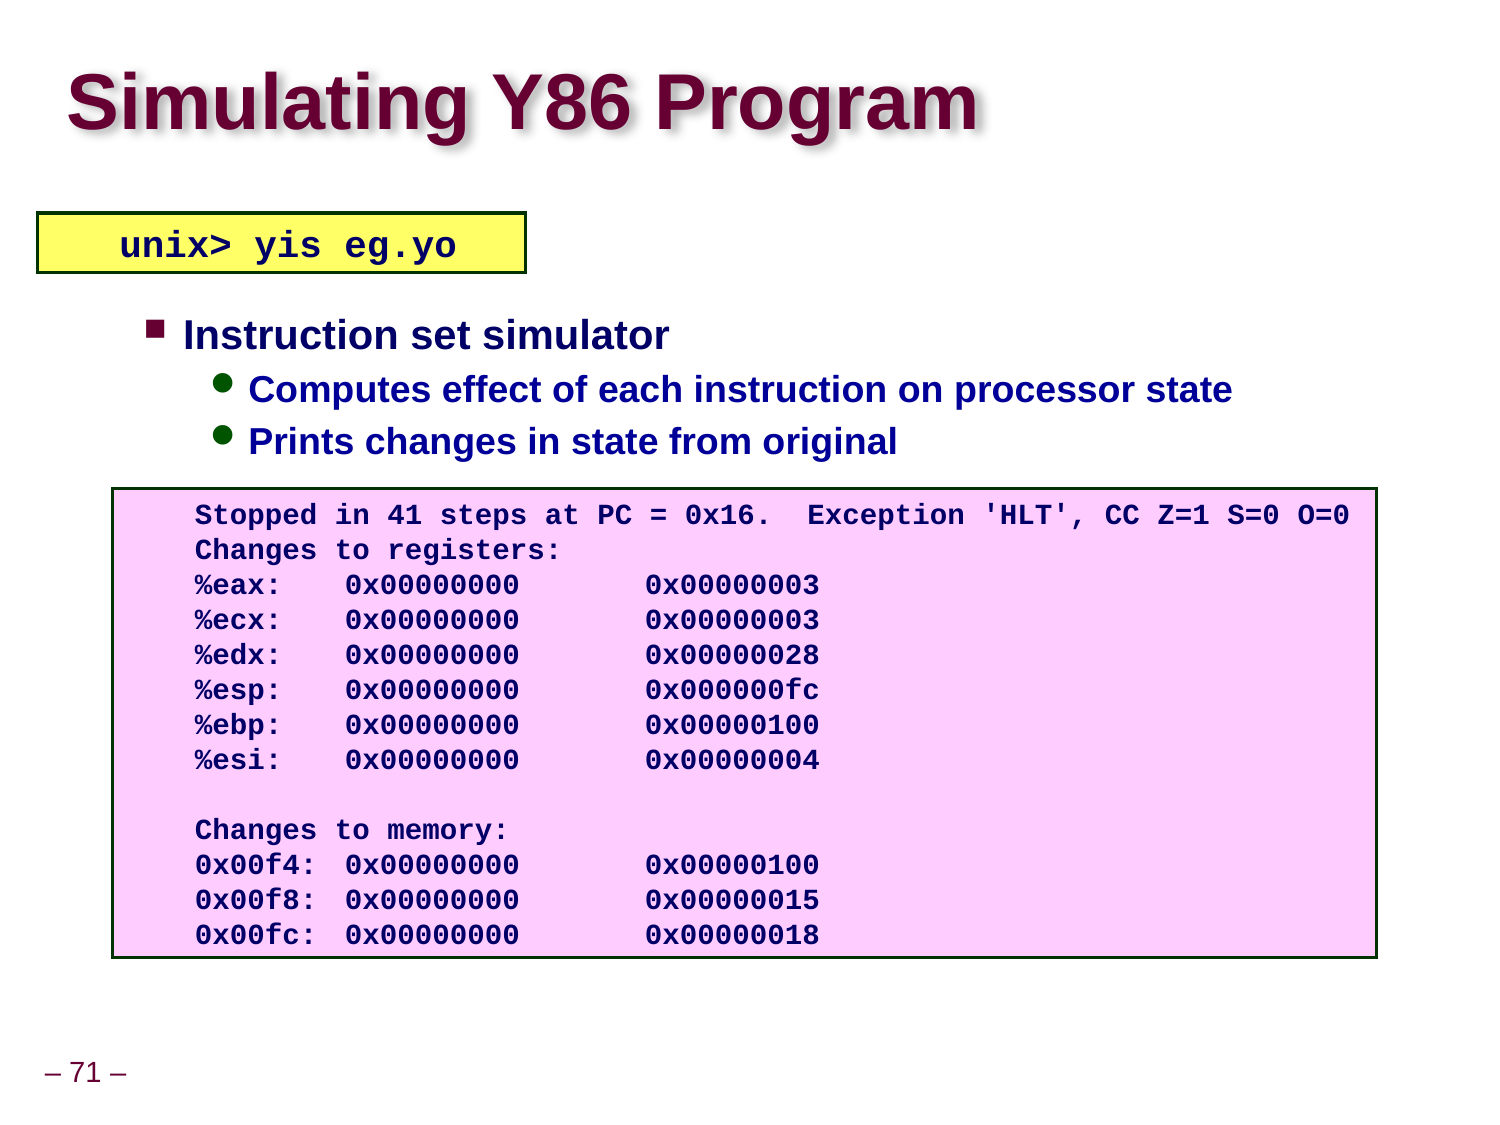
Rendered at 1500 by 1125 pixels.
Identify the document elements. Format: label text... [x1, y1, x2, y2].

list Instruction set simulator Computes effect of each instruction on processor state Prints changes in state from original [47, 300, 1411, 1058]
title Simulating Y86 Program [66, 40, 1497, 169]
text_box Stopped in 41 steps at PC = 0x16. Exception 'HLT', CC Z=1 S=0 O=0 Changes to registers: %eax: 0x00000000 0x00000003 %ecx: 0x00000000 0x00000003 %edx: 0x00000000 0x00000028 %esp: 0x00000000 0x000000fc %ebp: 0x00000000 0x00000100 %esi: 0x00000000 0x00000004 Changes to memory: 0x00f4: 0x00000000 0x00000100 0x00f8: 0x00000000 0x00000015 0x00fc: 0x00000000 0x00000018 [112, 488, 1377, 958]
text_box unix> yis eg.yo [37, 212, 526, 273]
